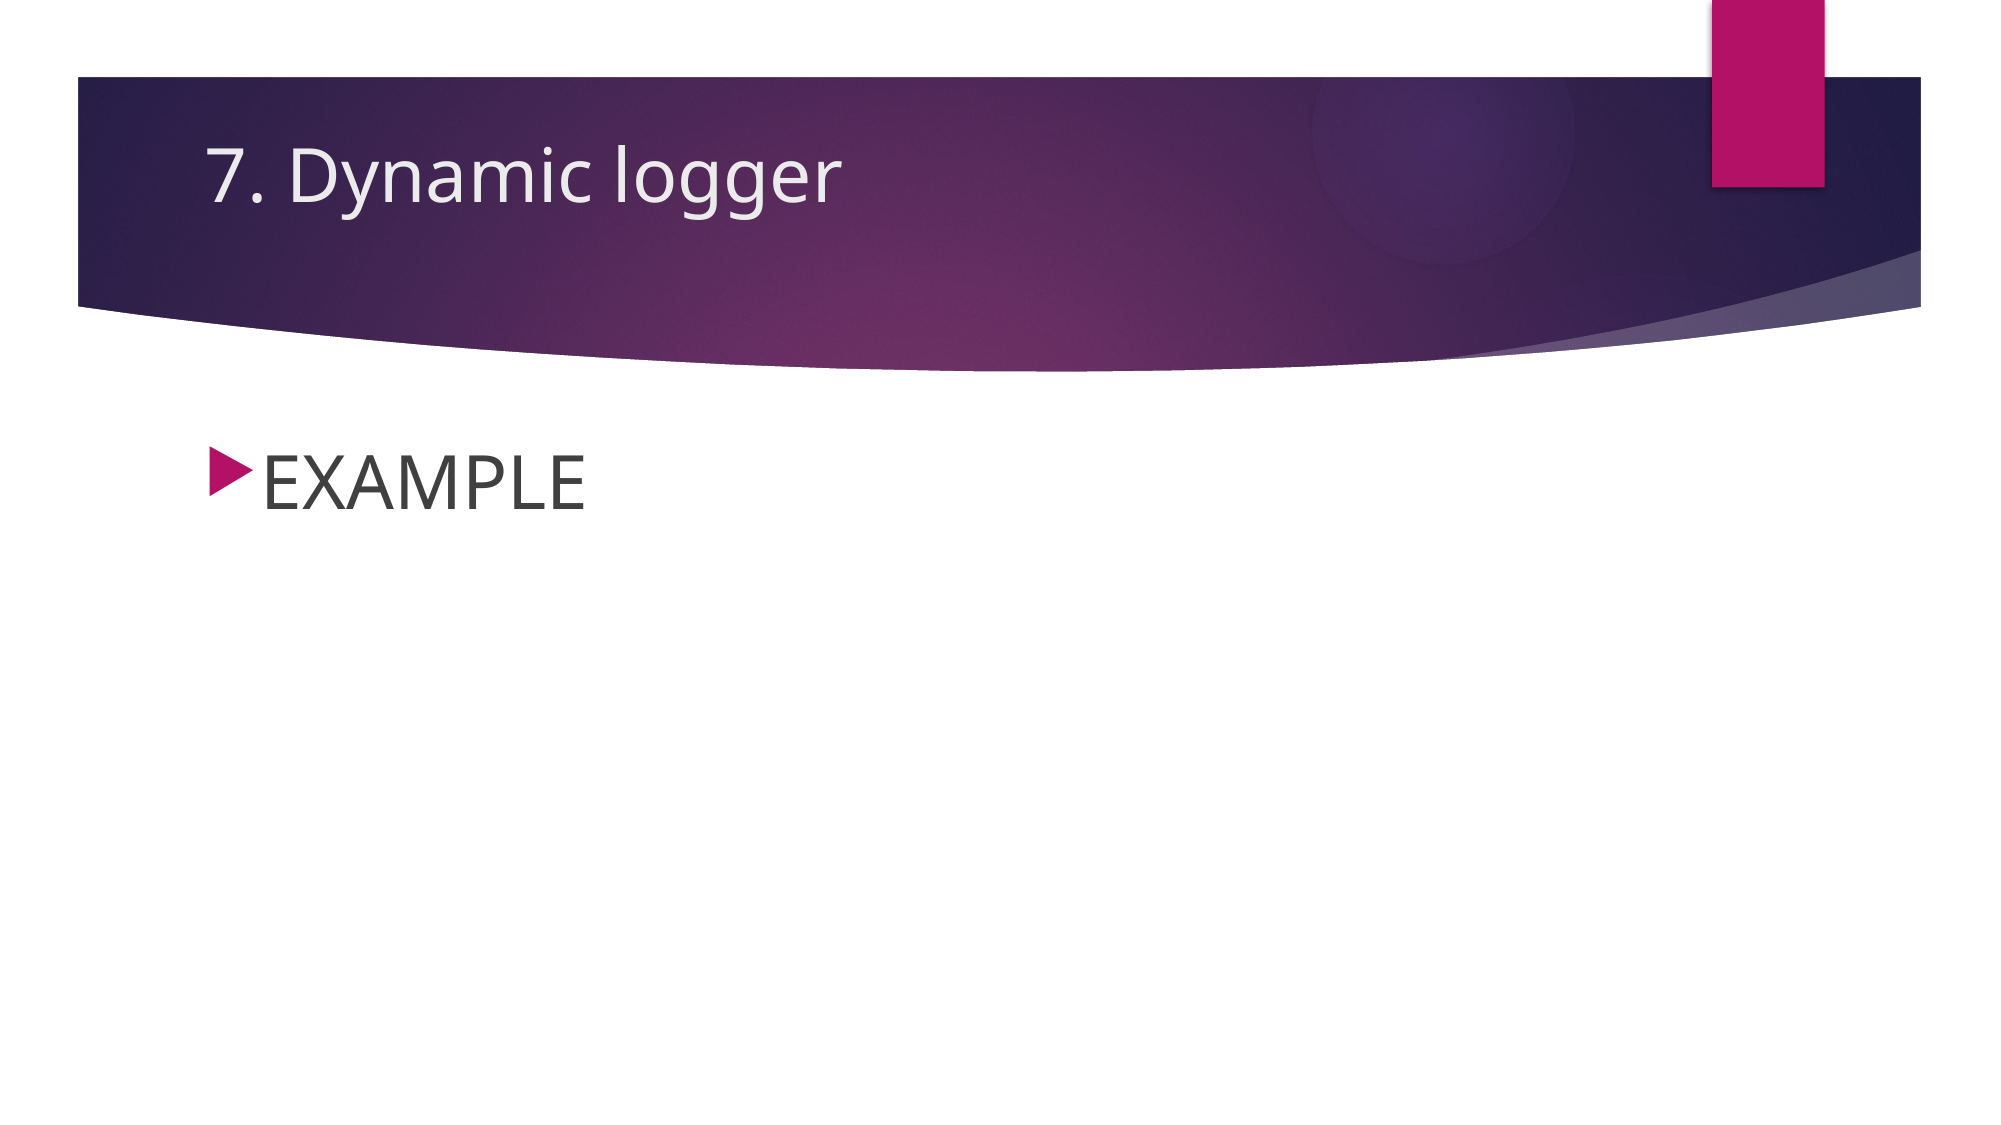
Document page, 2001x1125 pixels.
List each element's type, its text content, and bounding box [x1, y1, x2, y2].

list EXAMPLE [189, 427, 1638, 988]
title 7. Dynamic logger [189, 159, 1627, 276]
